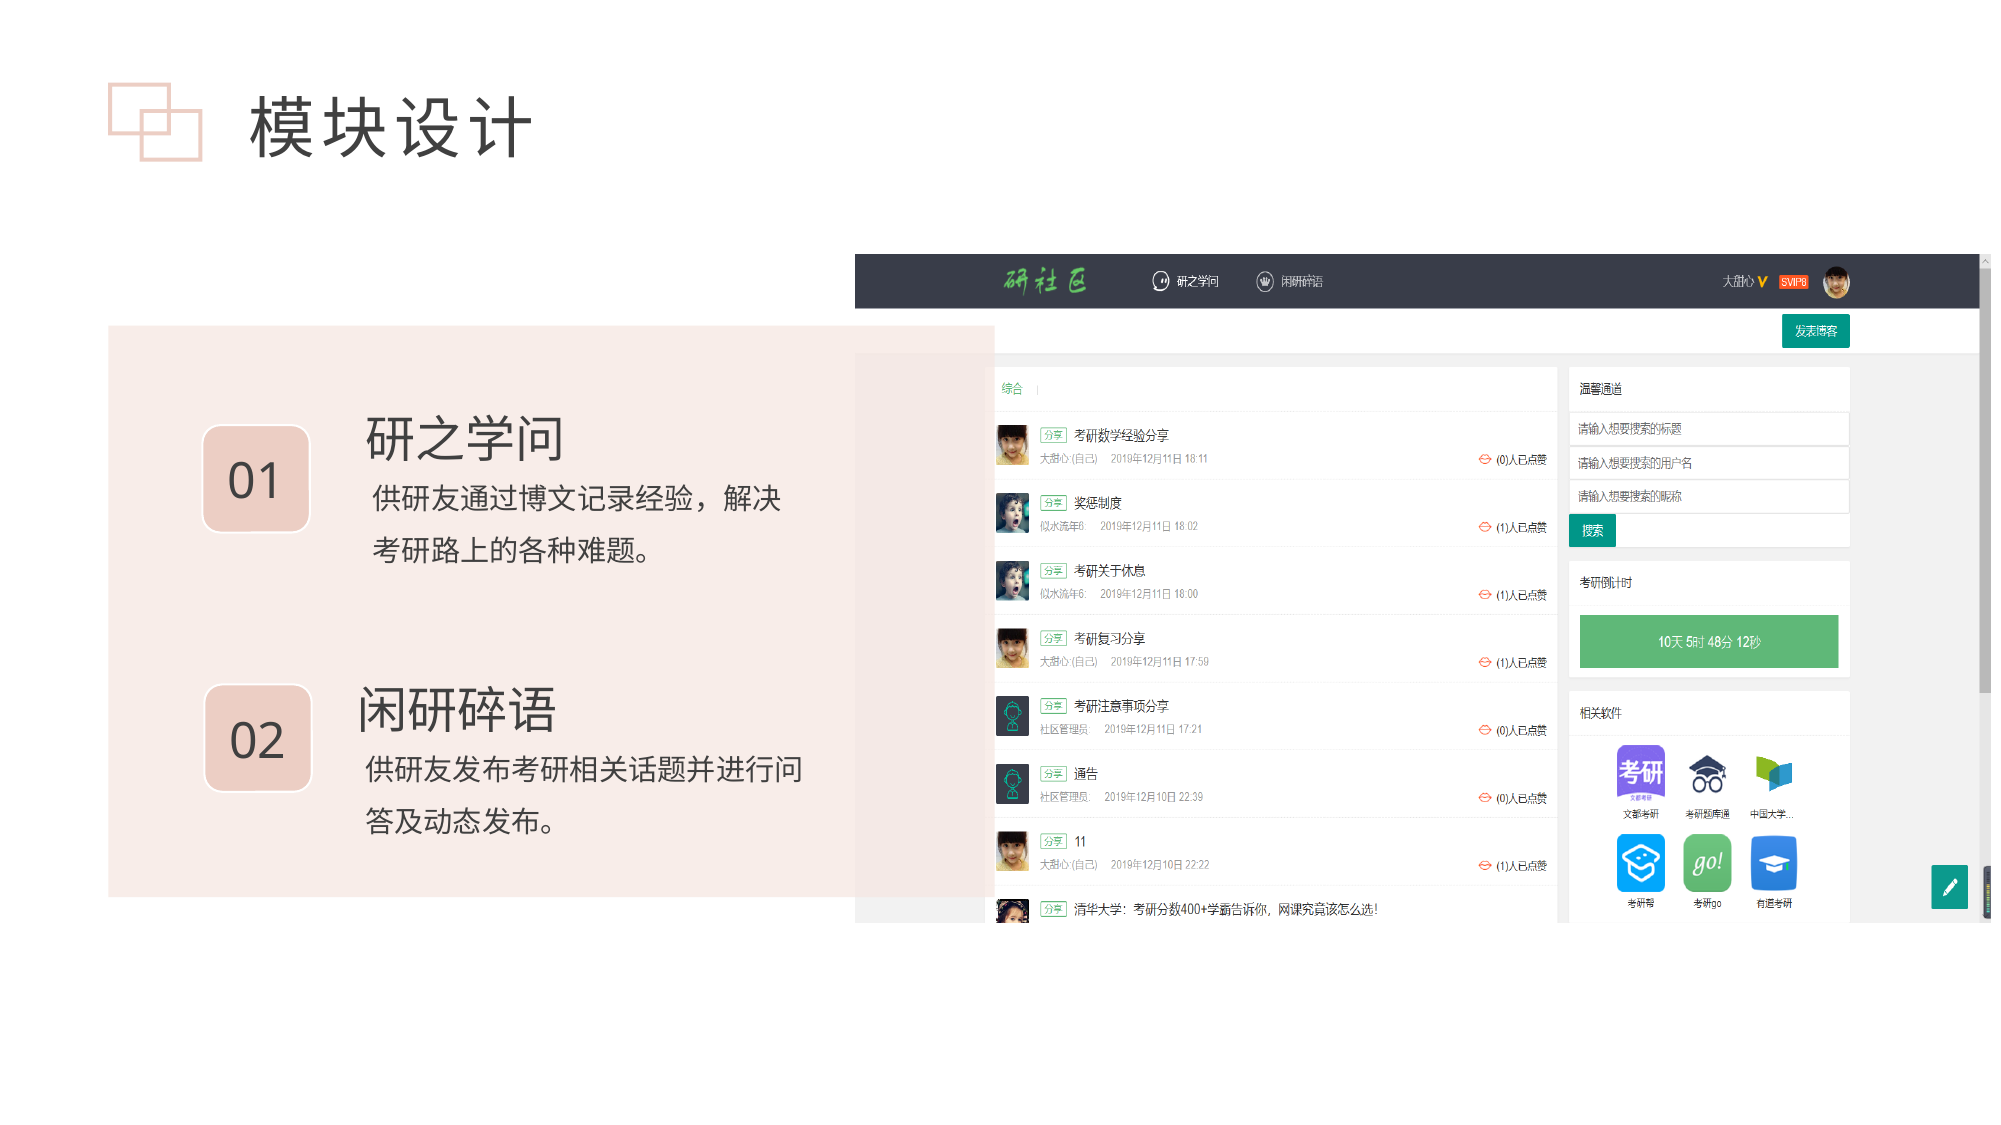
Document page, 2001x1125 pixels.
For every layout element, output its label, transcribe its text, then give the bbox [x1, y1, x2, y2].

text_box 供研友发布考研相关话题并进行问答及动态发布。 [350, 726, 826, 846]
text_box 01 [201, 424, 311, 534]
text_box 模块设计 [233, 78, 891, 174]
text_box 02 [203, 683, 313, 793]
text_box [108, 82, 203, 162]
text_box 研之学问 [350, 400, 687, 475]
text_box 供研友通过博文记录经验，解决考研路上的各种难题。 [357, 455, 814, 575]
picture [855, 254, 1991, 923]
text_box 闲研碎语 [343, 670, 680, 746]
text_box [107, 325, 855, 898]
